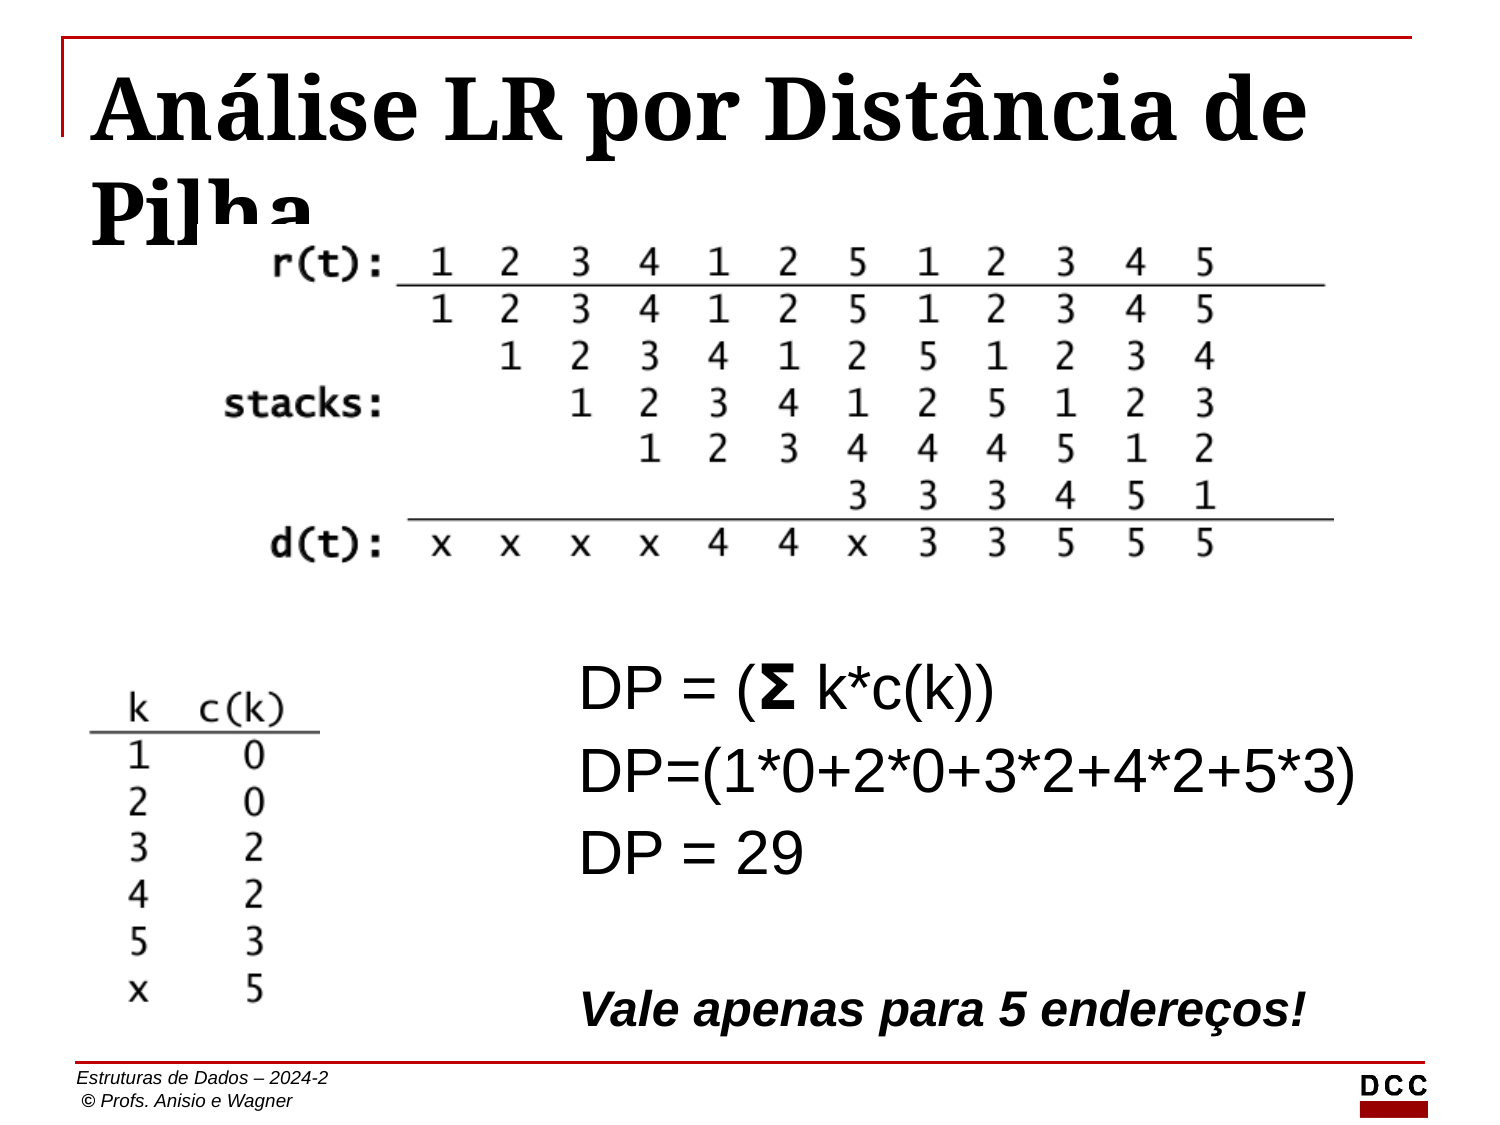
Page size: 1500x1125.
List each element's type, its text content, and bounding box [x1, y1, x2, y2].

list DP = (𝝨 k*c(k)) DP=(1*0+2*0+3*2+4*2+5*3) DP = 29 Vale apenas para 5 endereços! [563, 639, 1457, 1045]
picture [196, 224, 1334, 586]
picture [1355, 1065, 1433, 1124]
title Análise LR por Distância de Pilha [75, 45, 1425, 188]
picture [15, 656, 476, 1013]
